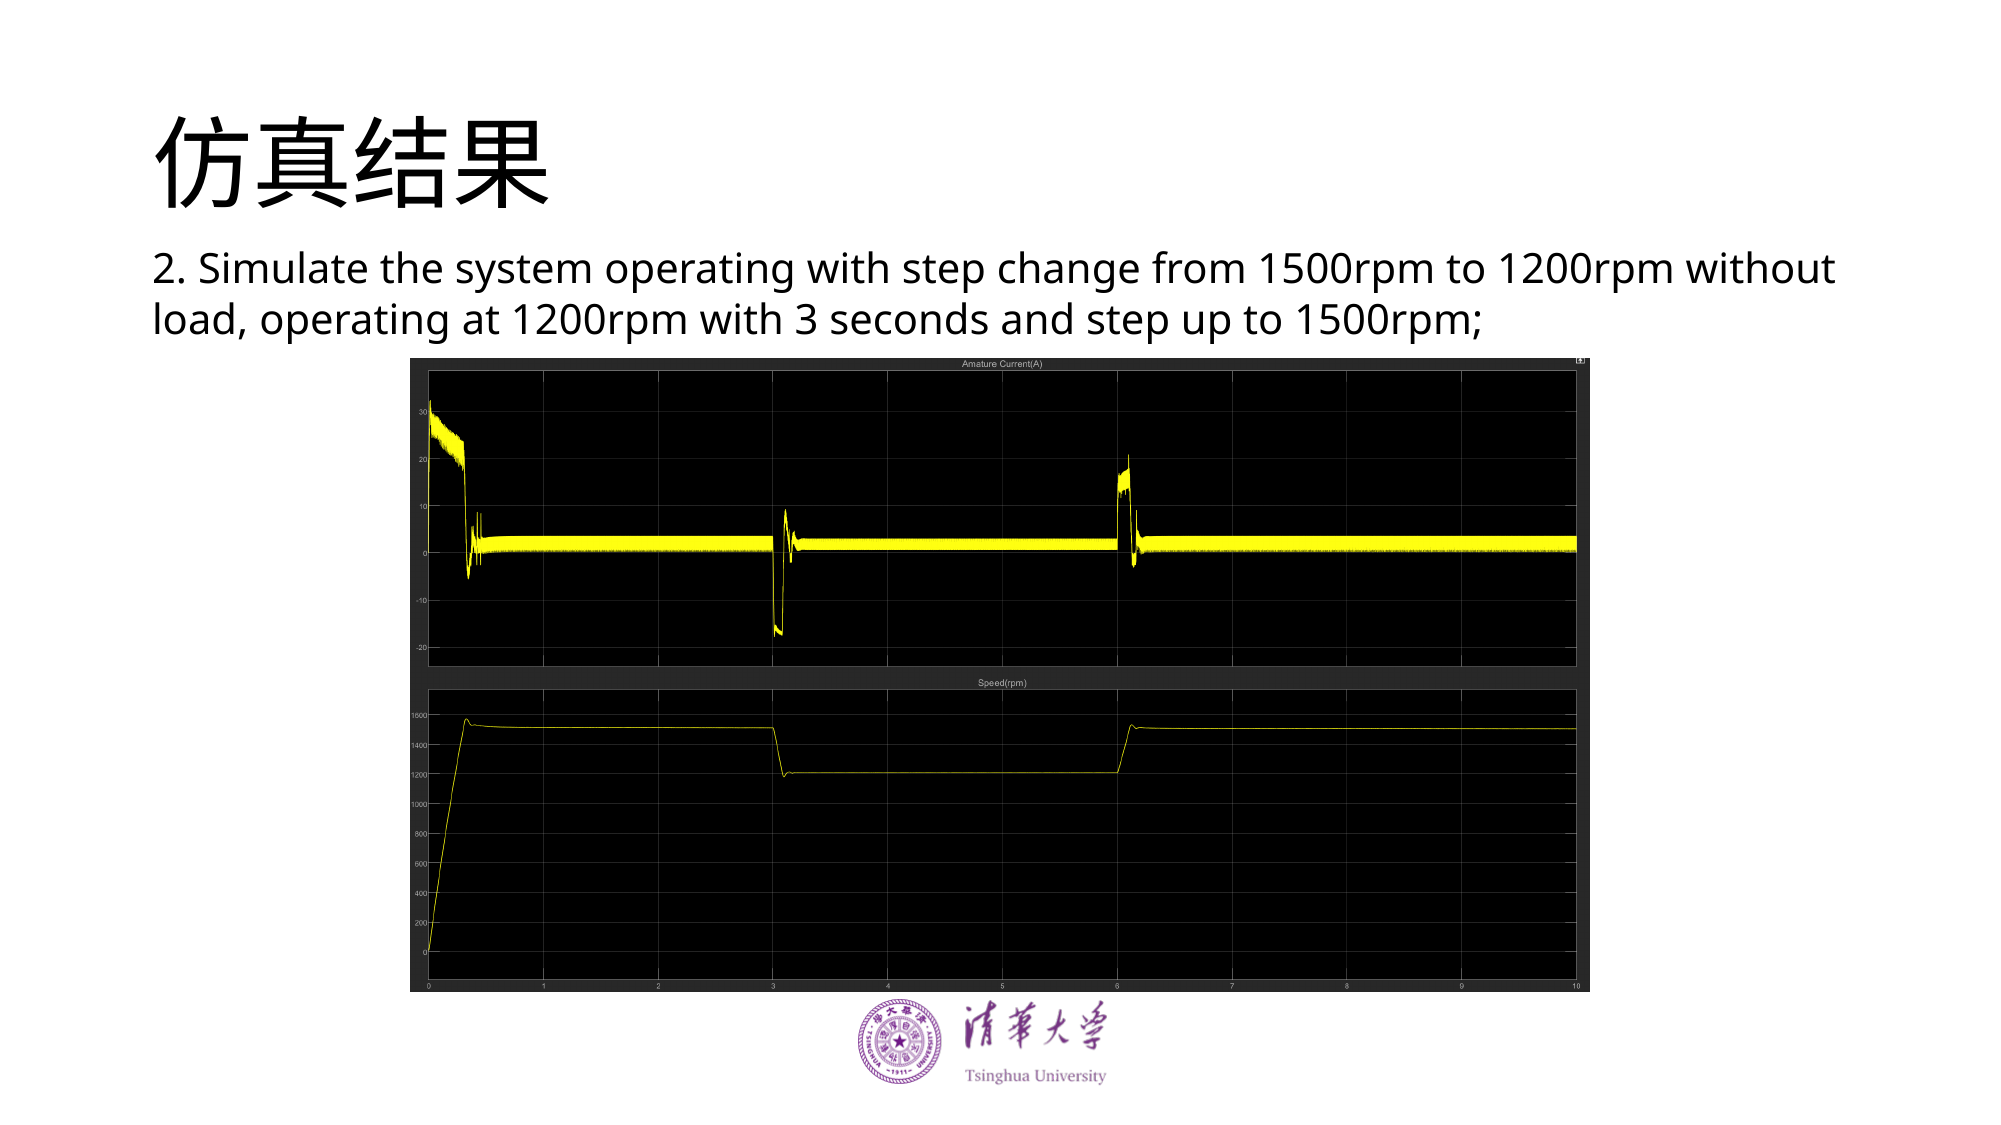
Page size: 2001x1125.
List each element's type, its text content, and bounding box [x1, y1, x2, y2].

title 仿真结果 [137, 59, 1863, 234]
picture [409, 357, 1591, 993]
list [858, 994, 1192, 1087]
text_box 2. Simulate the system operating with step change from 1500rpm to 1200rpm without load, operating at 1200rpm with 3 seconds and step up to 1500rpm; [137, 234, 1896, 450]
